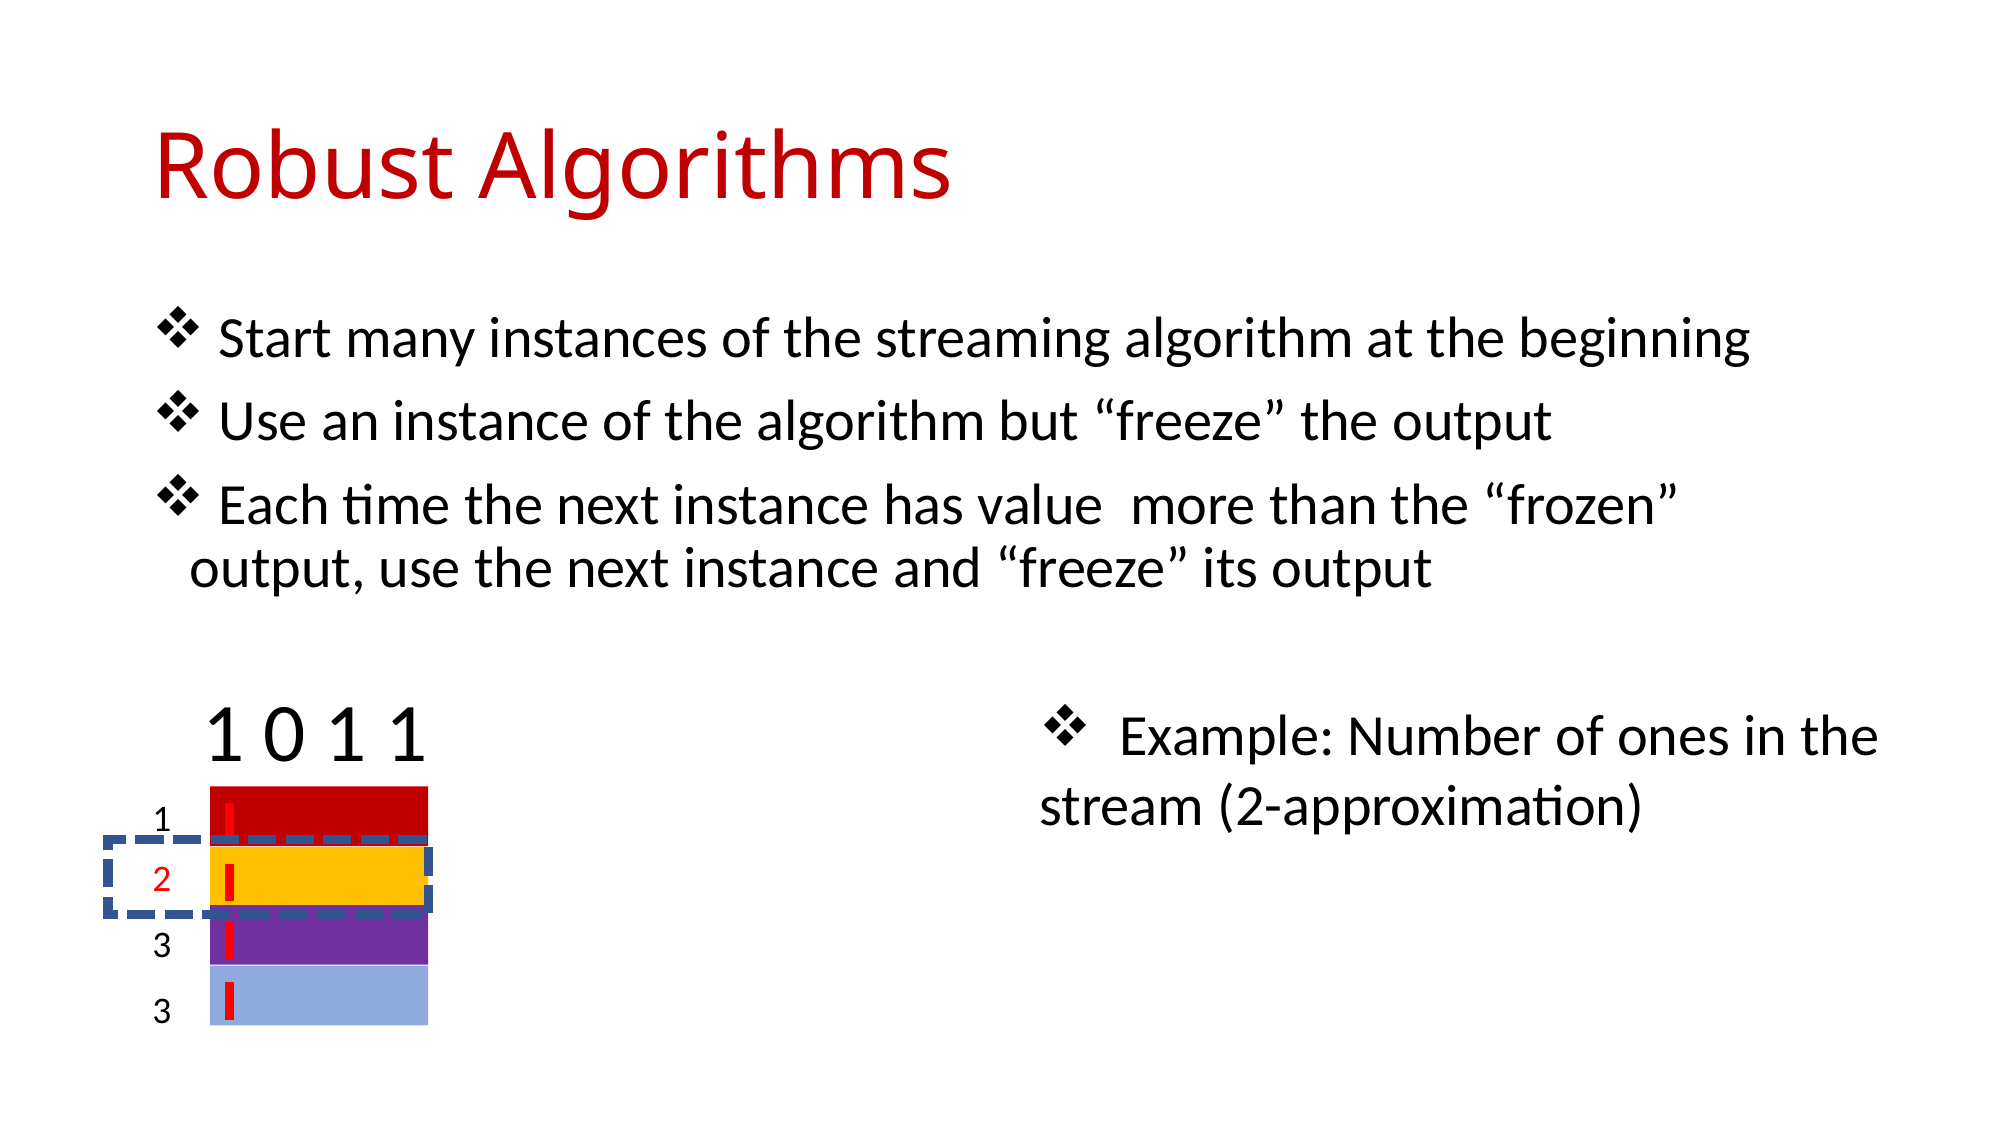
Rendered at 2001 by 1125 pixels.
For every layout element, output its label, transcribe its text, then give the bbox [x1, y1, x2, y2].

text_box [107, 839, 429, 916]
text_box 3 [137, 978, 187, 1038]
title Robust Algorithms [137, 59, 1863, 278]
text_box [210, 965, 429, 1026]
text_box [210, 915, 429, 965]
text_box [210, 786, 429, 839]
text_box 3 [137, 915, 187, 973]
text_box Example: Number of ones in the stream (2-approximation) [1024, 689, 1949, 845]
text_box 1 0 1 1 [188, 670, 444, 785]
text_box 1 [137, 786, 187, 839]
